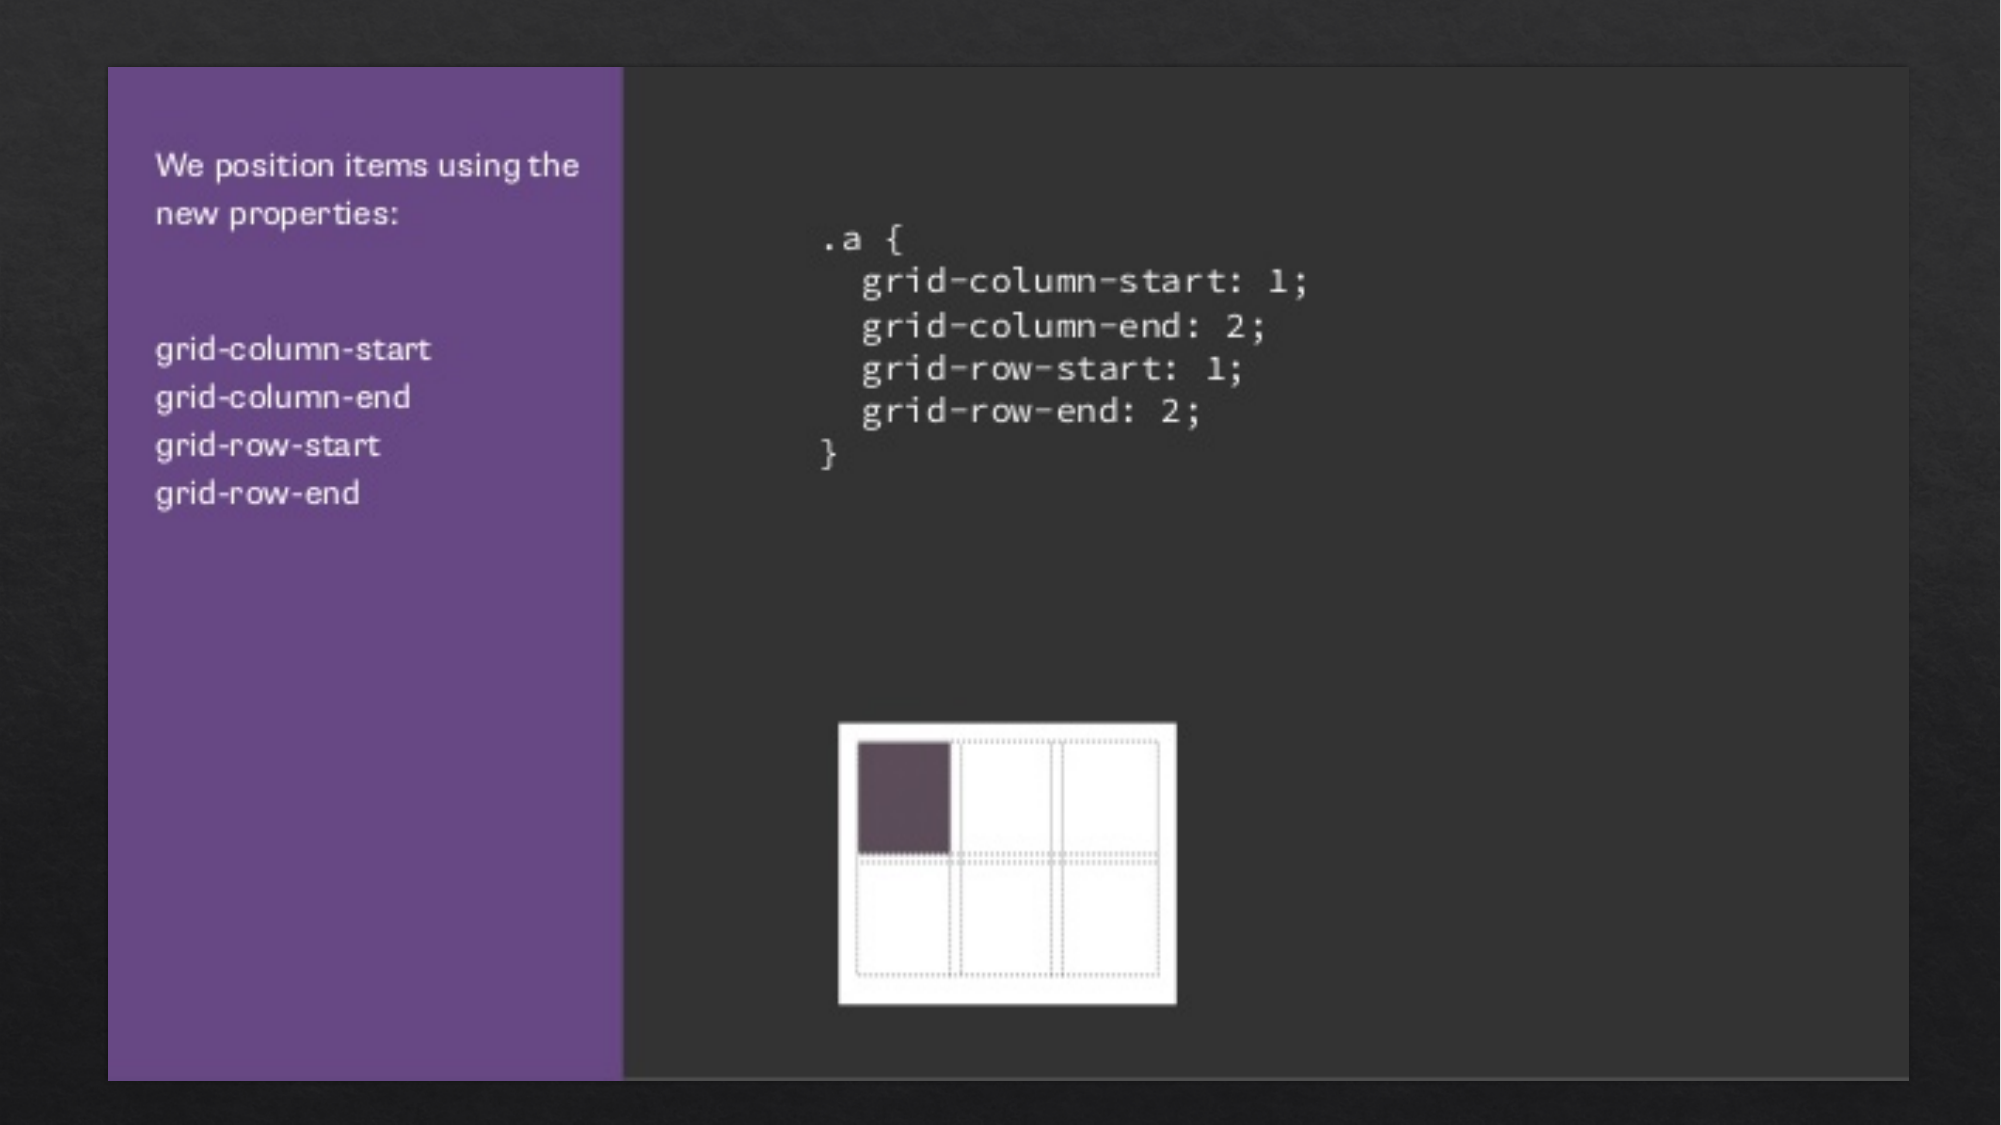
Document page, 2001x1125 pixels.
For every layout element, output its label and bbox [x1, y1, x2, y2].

list [107, 67, 1909, 1081]
